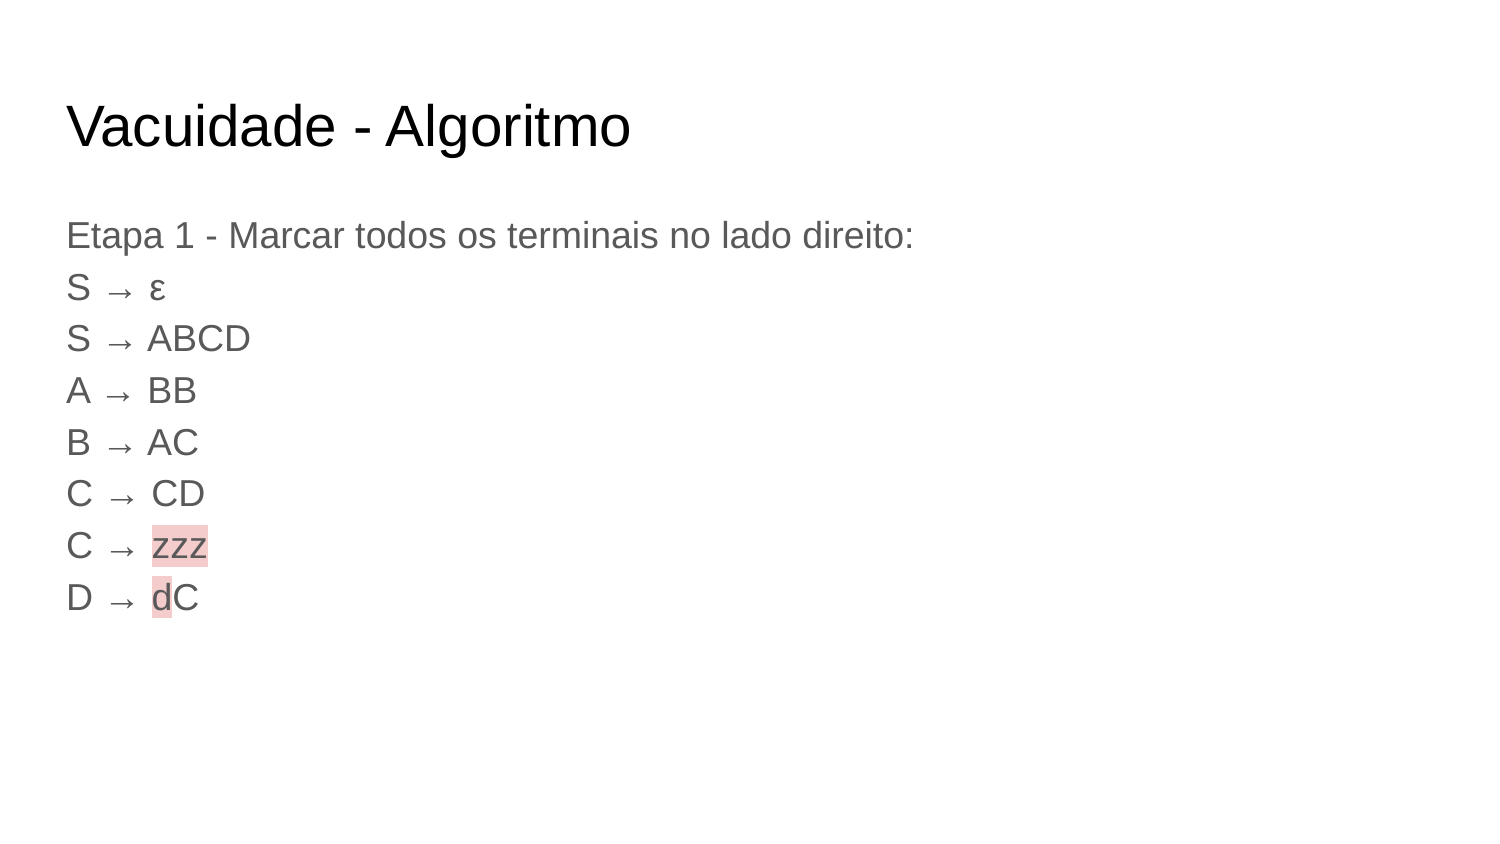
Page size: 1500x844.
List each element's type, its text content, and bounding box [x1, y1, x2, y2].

title Vacuidade - Algoritmo [51, 72, 1449, 167]
list Etapa 1 - Marcar todos os terminais no lado direito: S → ε S → ABCD A → BB B → AC C → CD C → zzz D → dC [51, 188, 1449, 750]
